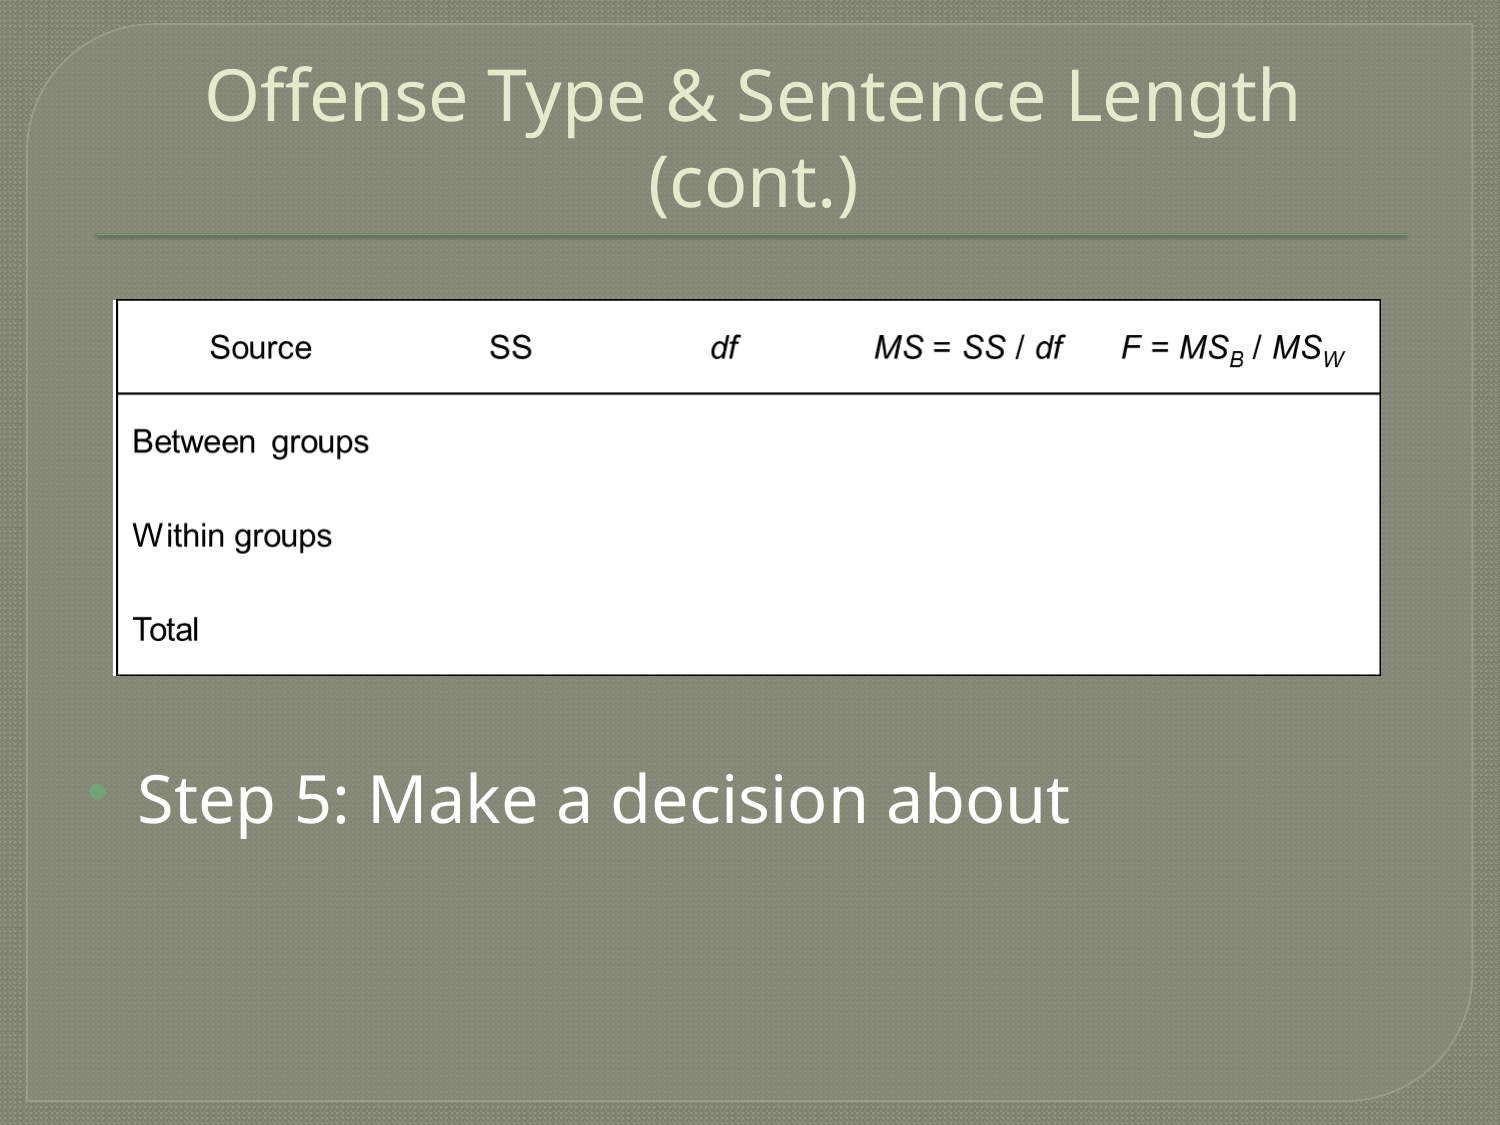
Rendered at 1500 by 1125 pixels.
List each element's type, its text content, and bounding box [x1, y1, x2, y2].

picture [112, 299, 1381, 677]
title Offense Type & Sentence Length (cont.) [75, 41, 1425, 230]
